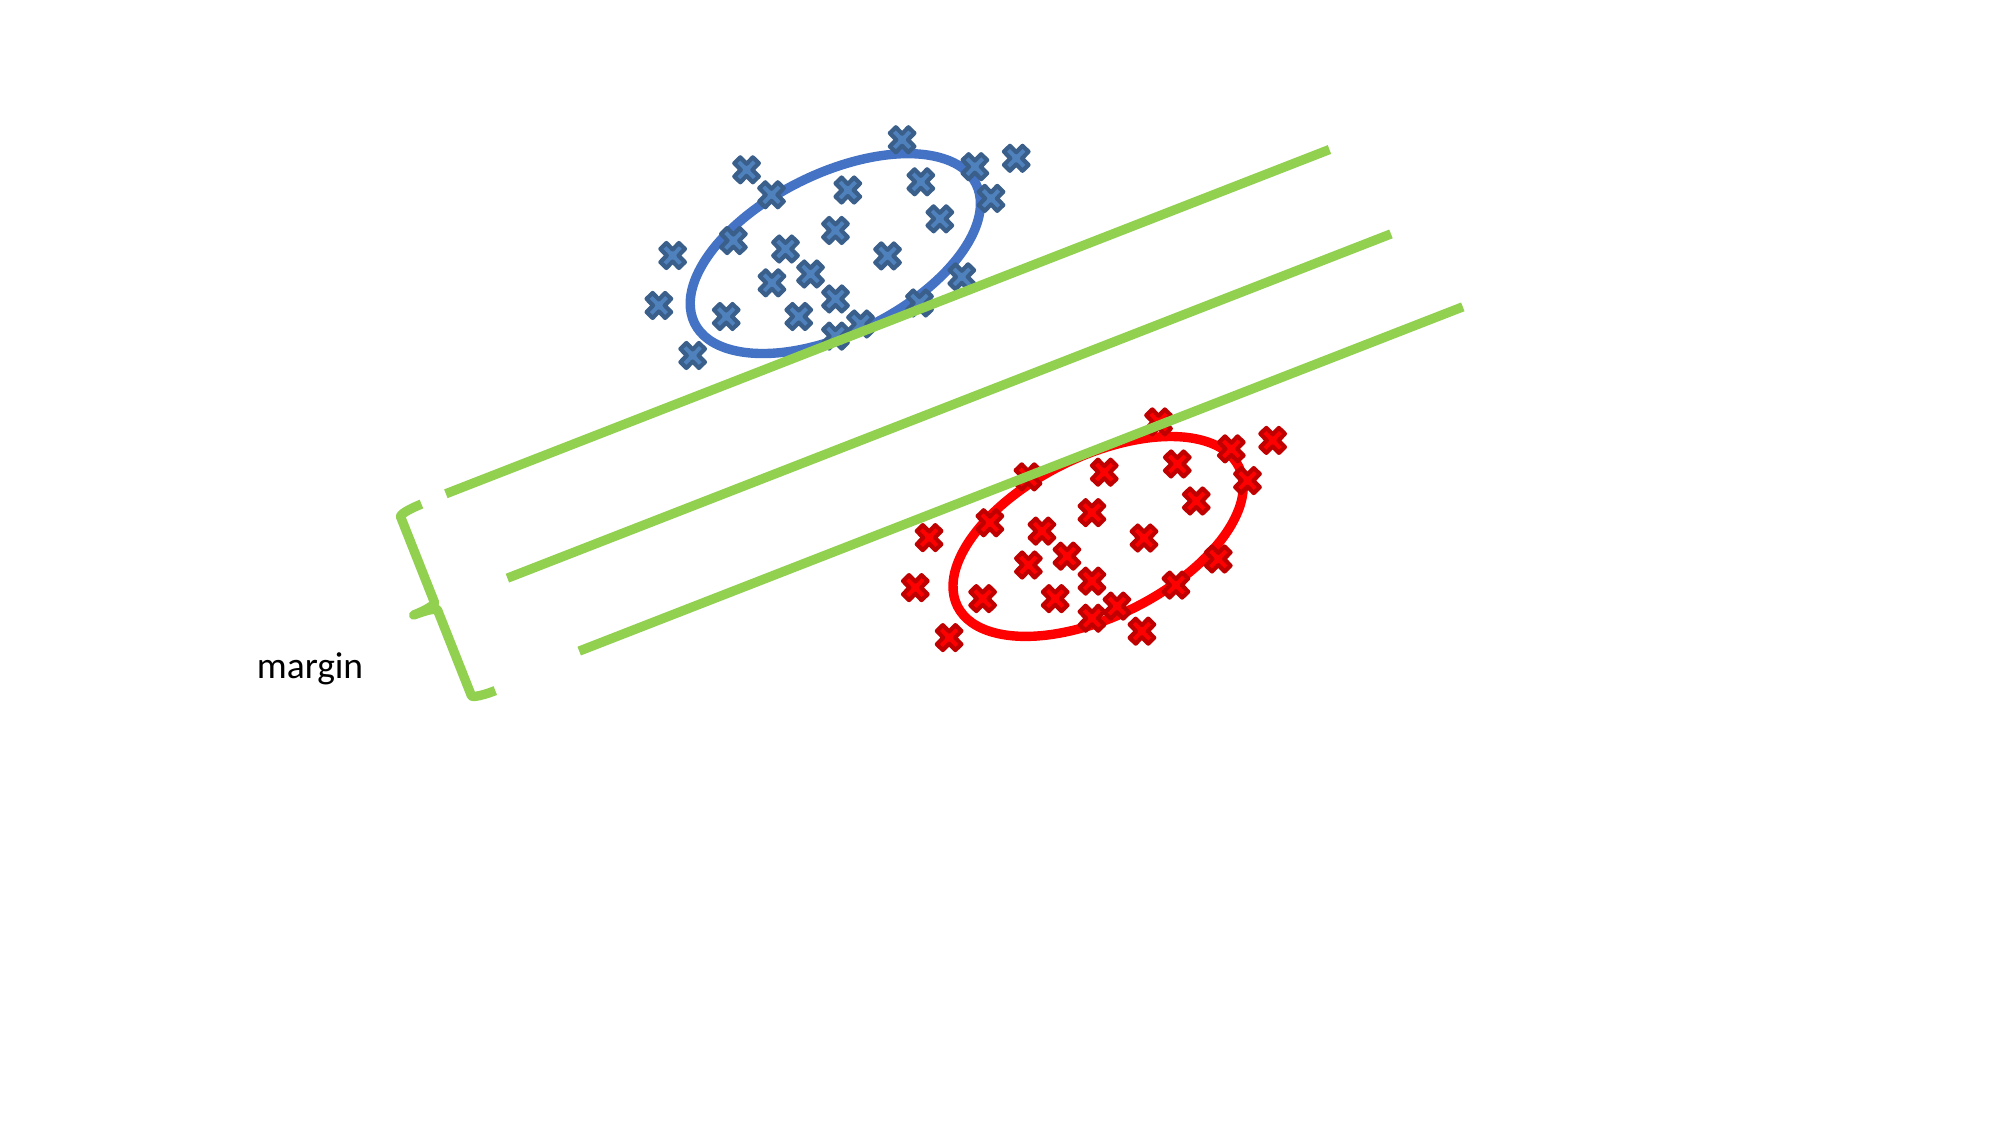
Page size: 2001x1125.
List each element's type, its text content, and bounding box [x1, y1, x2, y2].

text_box [909, 306, 934, 318]
text_box [821, 321, 848, 346]
text_box [873, 241, 902, 271]
text_box [1077, 498, 1107, 528]
text_box [846, 309, 875, 335]
text_box [947, 262, 977, 292]
text_box [1027, 516, 1057, 546]
text_box [821, 284, 850, 314]
text_box [851, 334, 860, 339]
text_box [1144, 407, 1173, 429]
text_box [757, 180, 786, 210]
text_box [399, 503, 496, 698]
text_box [1162, 449, 1192, 479]
text_box [968, 584, 997, 614]
text_box [1102, 591, 1132, 621]
text_box [887, 125, 917, 155]
text_box [688, 151, 982, 356]
text_box [732, 155, 761, 185]
text_box [950, 434, 1245, 639]
text_box [975, 508, 1005, 538]
text_box [1052, 541, 1082, 571]
text_box [900, 573, 930, 603]
text_box [1089, 457, 1119, 487]
text_box [796, 259, 825, 289]
text_box [925, 204, 955, 234]
text_box [1129, 523, 1159, 553]
text_box [1013, 473, 1043, 492]
text_box [771, 234, 800, 264]
text_box [934, 623, 964, 653]
text_box [1181, 486, 1211, 516]
text_box [445, 148, 1330, 495]
text_box [1077, 566, 1107, 596]
text_box [644, 290, 674, 321]
text_box [507, 233, 1392, 579]
text_box [905, 288, 934, 313]
text_box [906, 167, 936, 197]
text_box [1013, 462, 1042, 479]
text_box [1233, 465, 1262, 496]
text_box [658, 240, 688, 271]
text_box [578, 306, 1464, 652]
text_box [1040, 584, 1070, 614]
text_box [1216, 434, 1246, 464]
text_box [1146, 423, 1173, 437]
text_box [976, 183, 1006, 213]
text_box [1001, 143, 1031, 173]
text_box [711, 301, 741, 332]
text_box [1258, 425, 1288, 455]
text_box [719, 225, 748, 256]
text_box [825, 339, 850, 351]
text_box [861, 328, 875, 339]
text_box [784, 301, 814, 332]
text_box [1127, 616, 1157, 646]
text_box [678, 340, 708, 371]
text_box [821, 215, 850, 246]
text_box [1161, 570, 1191, 600]
text_box margin [242, 633, 404, 694]
text_box [833, 175, 863, 205]
text_box [1077, 603, 1107, 633]
text_box [914, 523, 944, 553]
text_box [1014, 550, 1043, 580]
text_box [960, 152, 990, 182]
text_box [757, 268, 787, 298]
text_box [1203, 544, 1233, 574]
